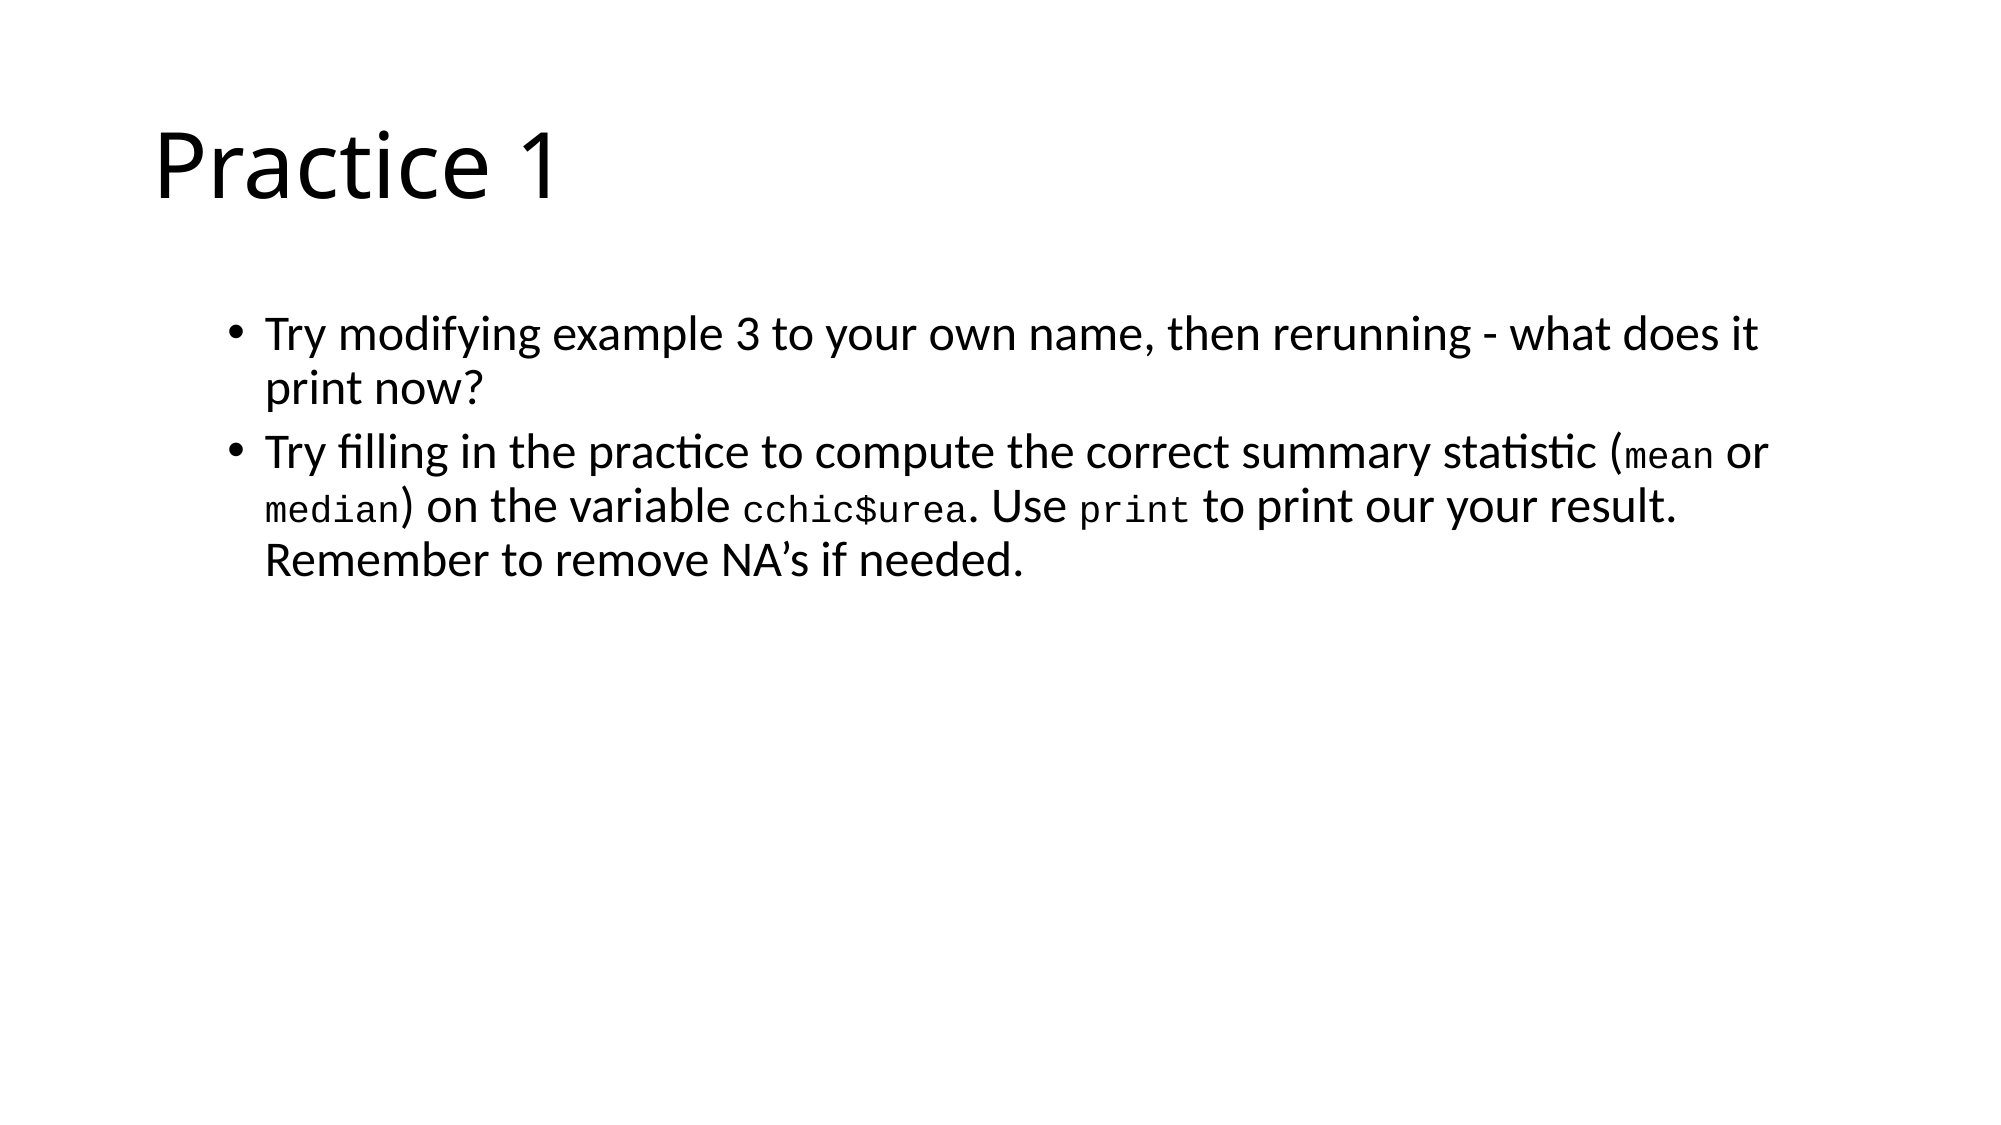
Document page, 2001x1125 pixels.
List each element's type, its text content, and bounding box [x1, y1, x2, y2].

title Practice 1 [137, 59, 1863, 278]
list Try modifying example 3 to your own name, then rerunning - what does it print now? Try filling in the practice to compute the correct summary statistic (mean or median) on the variable cchic$urea. Use print to print our your result. Remember to remove NA’s if needed. [137, 299, 1863, 1014]
